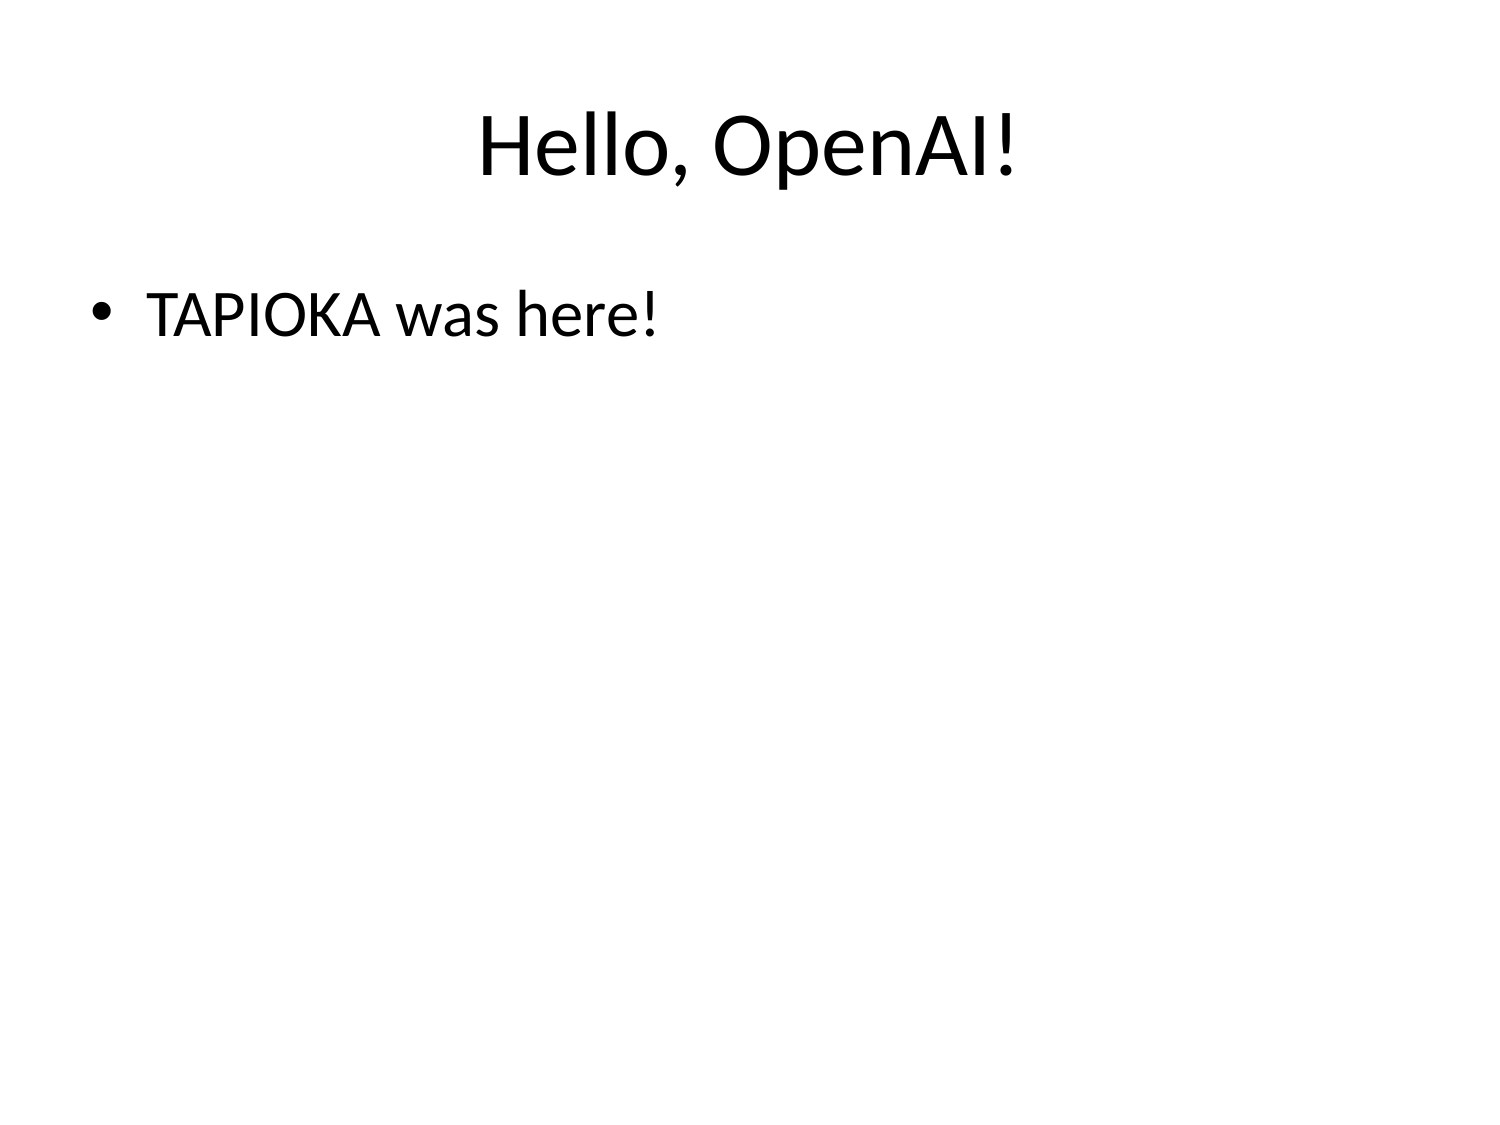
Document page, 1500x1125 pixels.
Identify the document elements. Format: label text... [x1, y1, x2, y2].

title Hello, OpenAI! [75, 45, 1425, 233]
list TAPIOKA was here! [75, 262, 1425, 1005]
